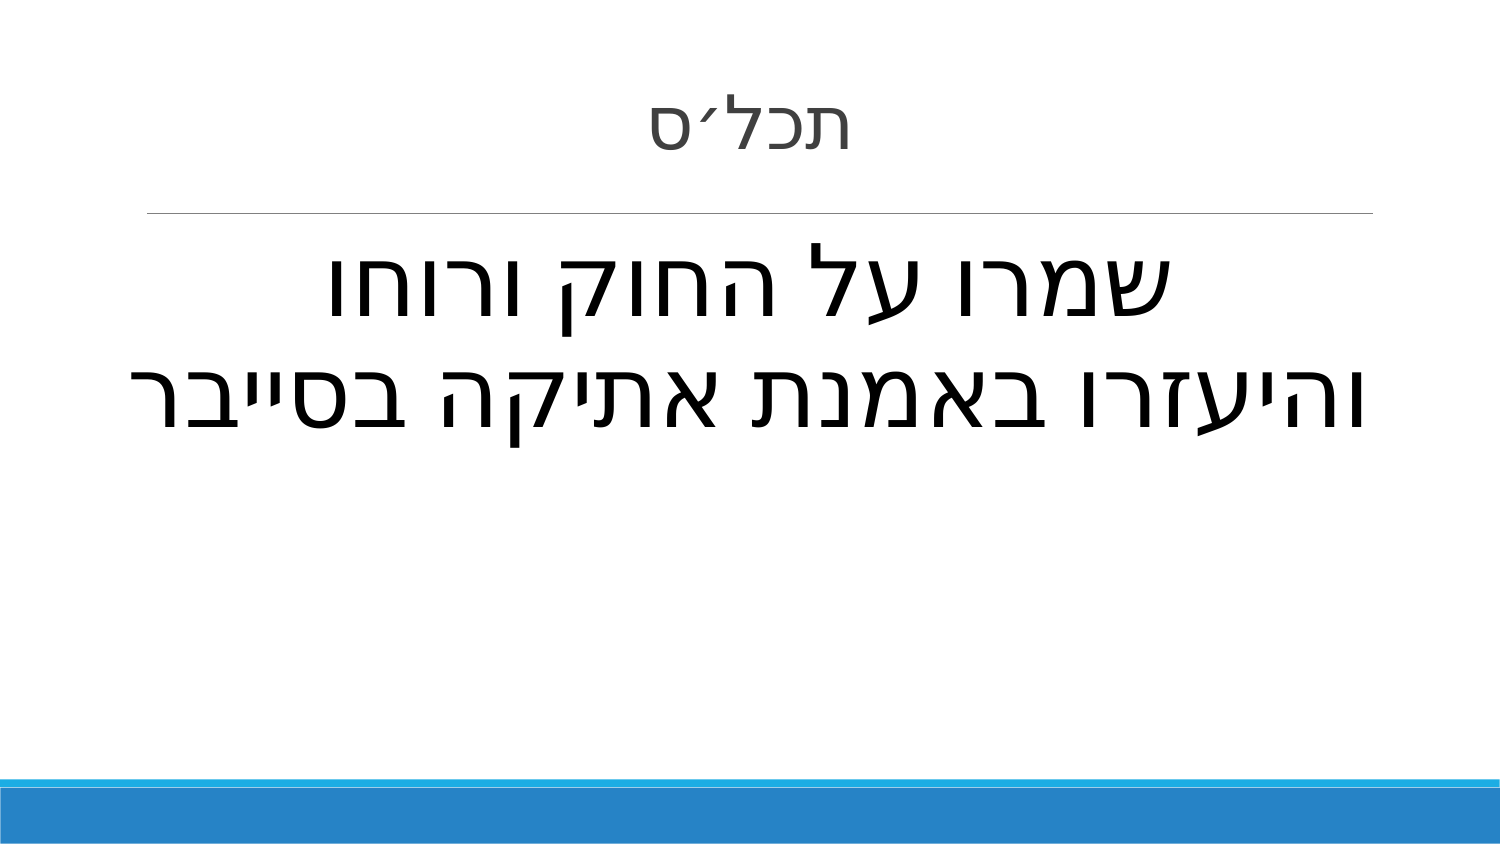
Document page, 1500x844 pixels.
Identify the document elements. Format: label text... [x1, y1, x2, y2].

list שמרו על החוק ורוחו והיעזרו באמנת אתיקה בסייבר [51, 215, 1449, 750]
title תכל׳ס [51, 72, 1449, 167]
